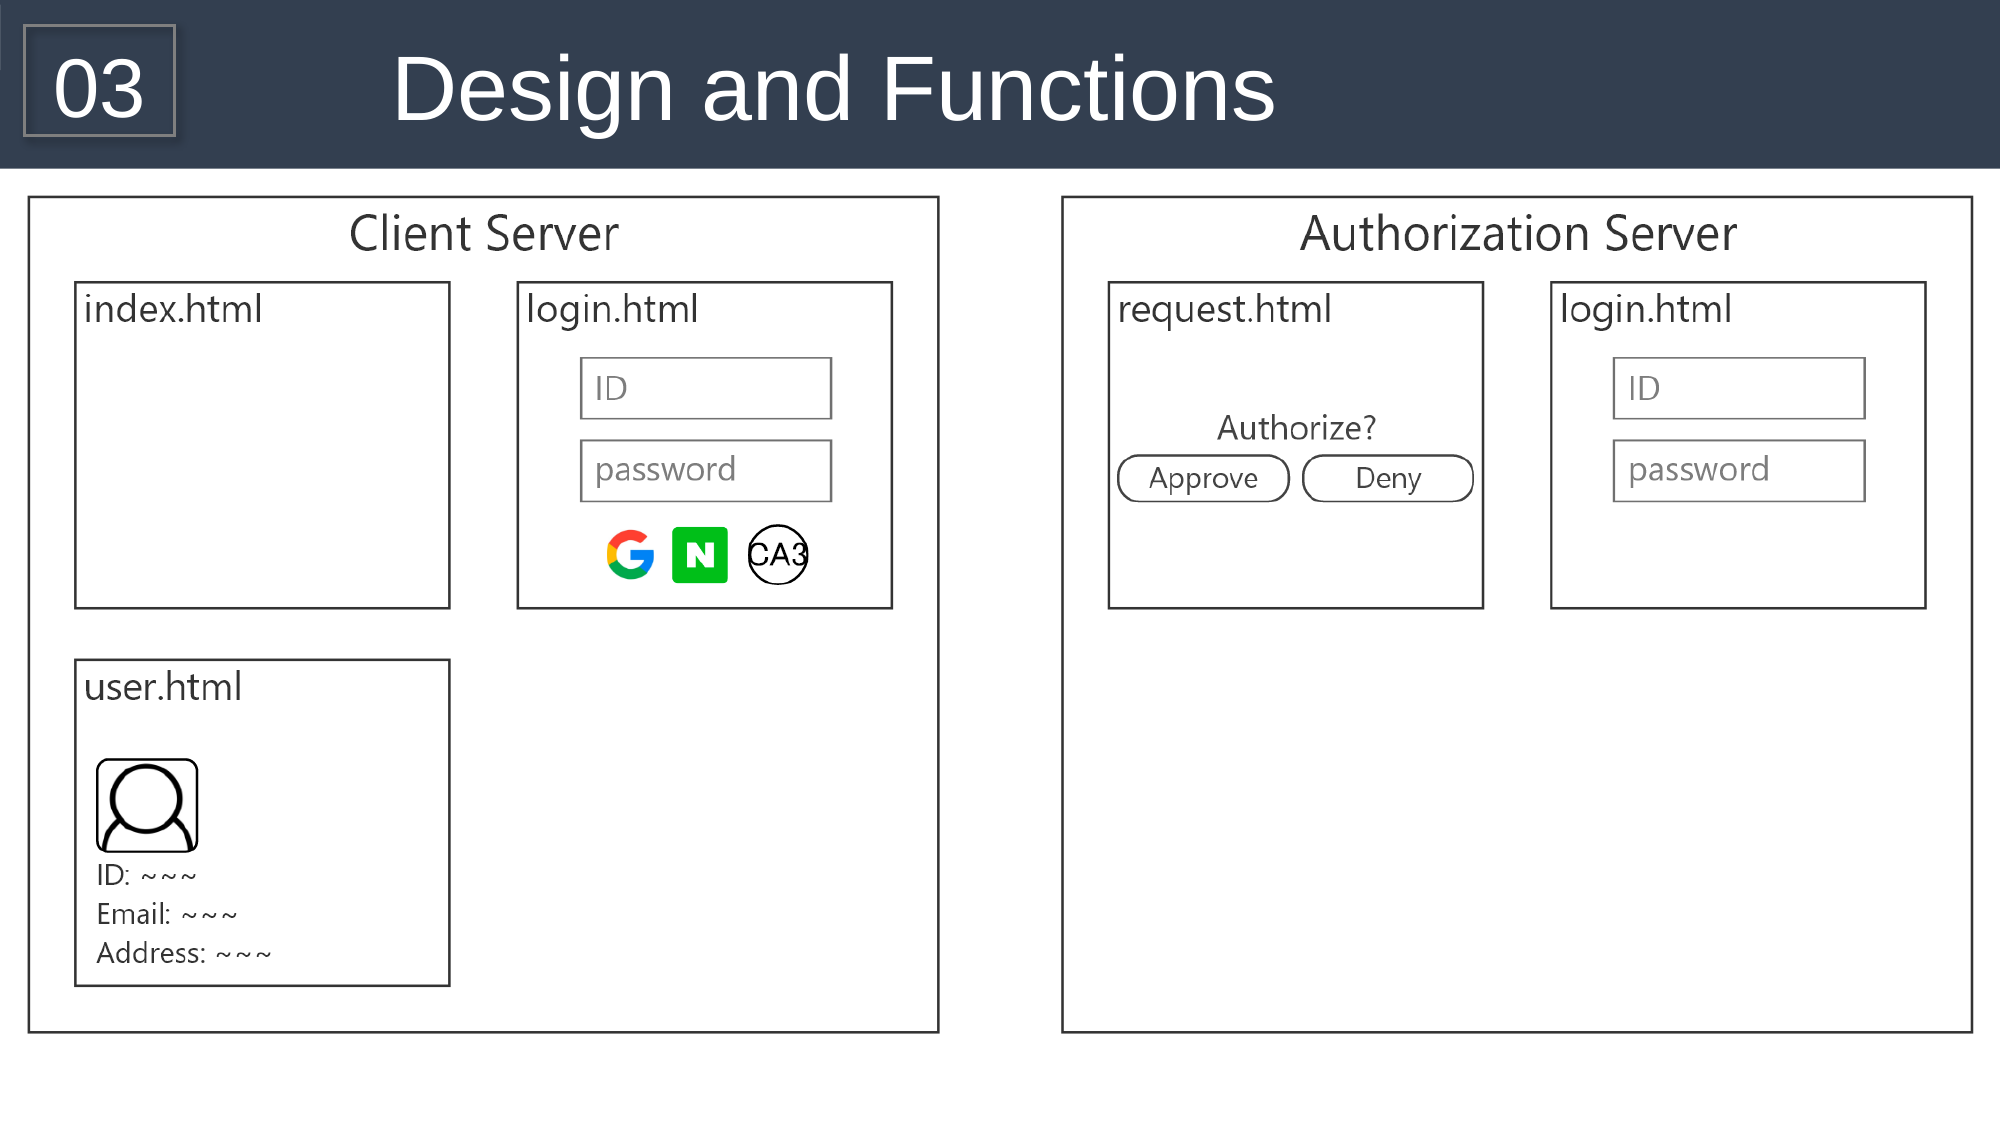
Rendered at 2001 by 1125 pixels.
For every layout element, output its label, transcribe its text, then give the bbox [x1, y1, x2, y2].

text_box 03 [24, 26, 175, 142]
text_box Design and Functions [226, 21, 1444, 147]
text_box [0, 0, 2000, 169]
picture [24, 193, 1976, 1035]
